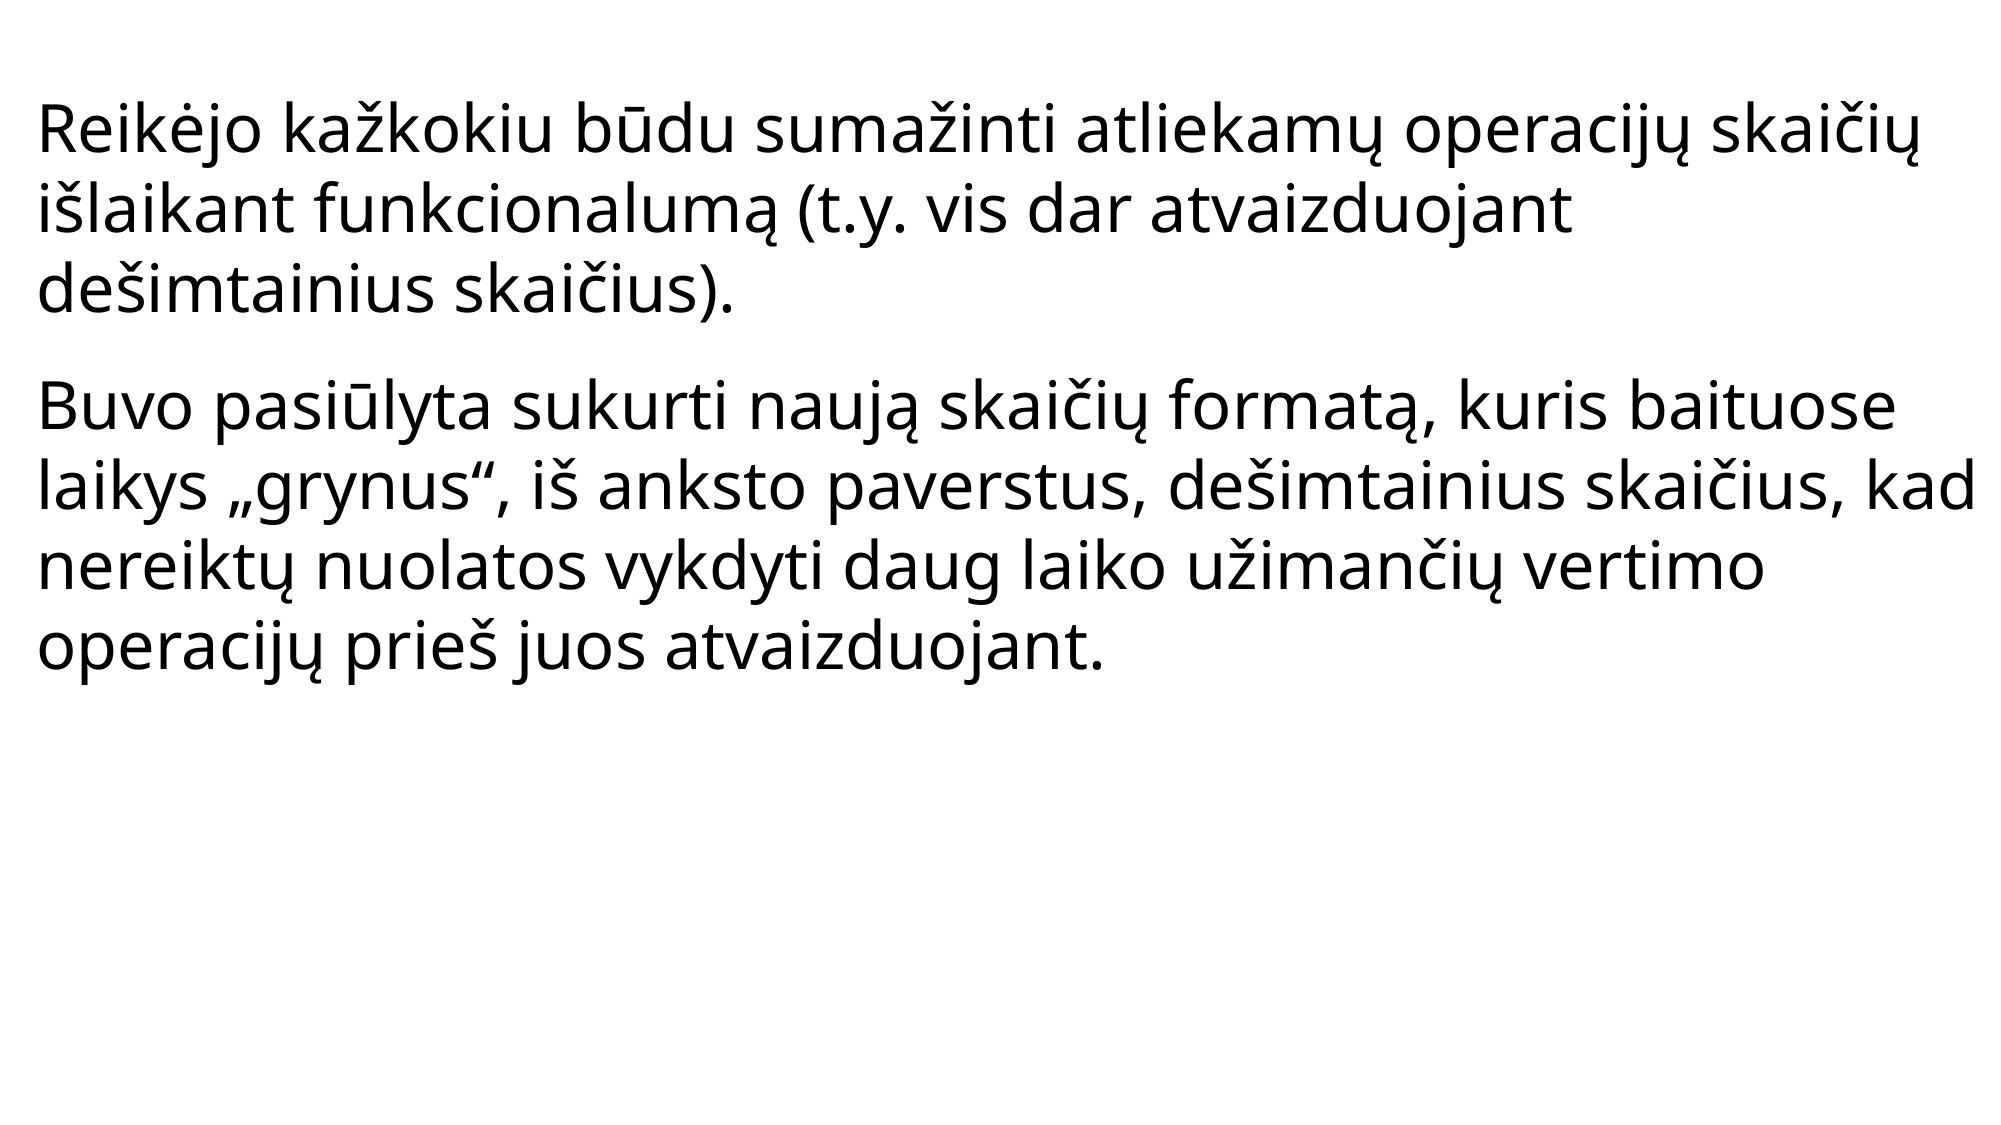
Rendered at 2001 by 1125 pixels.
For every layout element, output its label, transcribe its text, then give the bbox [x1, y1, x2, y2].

text_box Reikėjo kažkokiu būdu sumažinti atliekamų operacijų skaičių išlaikant funkcionalumą (t.y. vis dar atvaizduojant dešimtainius skaičius). Buvo pasiūlyta sukurti naują skaičių formatą, kuris baituose laikys „grynus“, iš anksto paverstus, dešimtainius skaičius, kad nereiktų nuolatos vykdyti daug laiko užimančių vertimo operacijų prieš juos atvaizduojant. [21, 78, 2000, 691]
